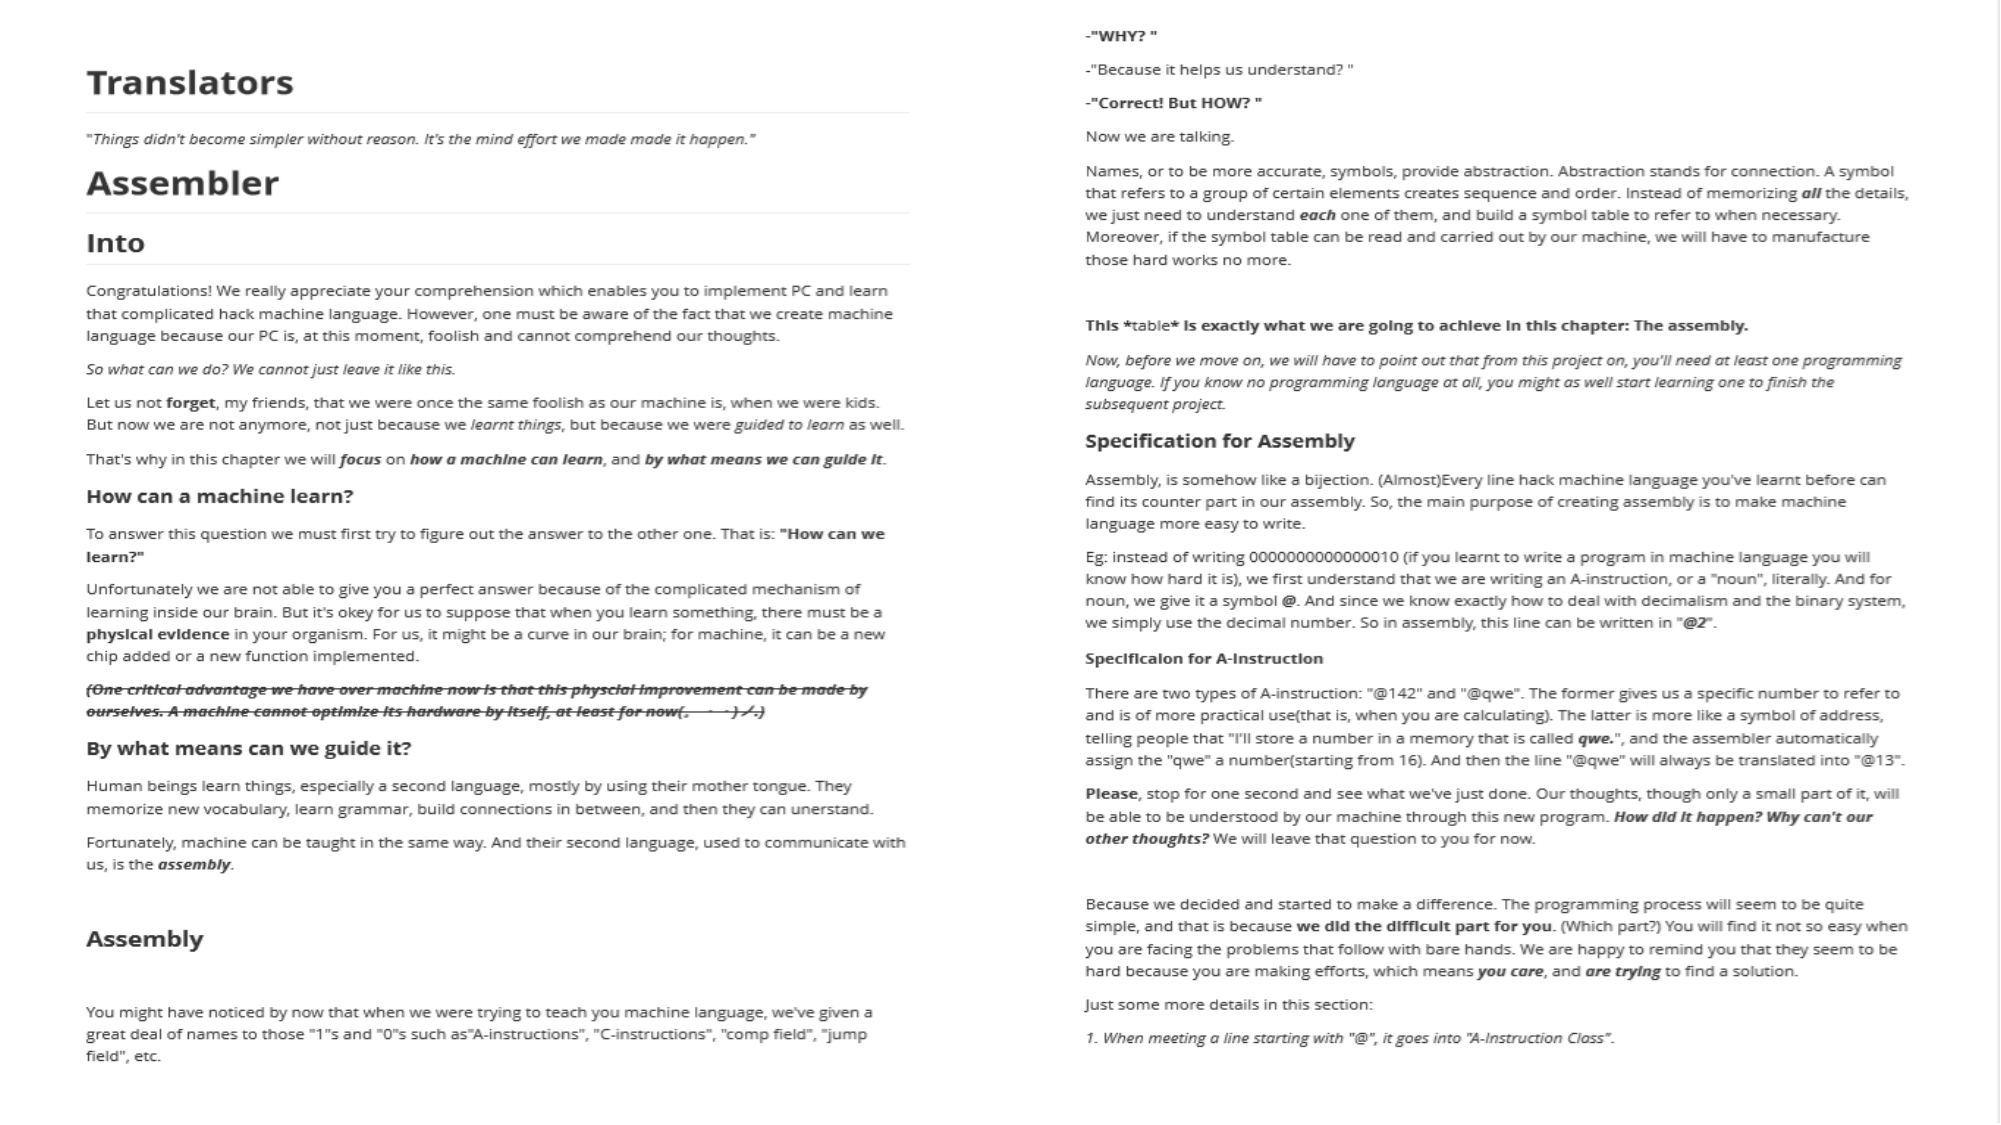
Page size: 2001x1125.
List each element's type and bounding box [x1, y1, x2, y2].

list [0, 0, 2000, 1124]
